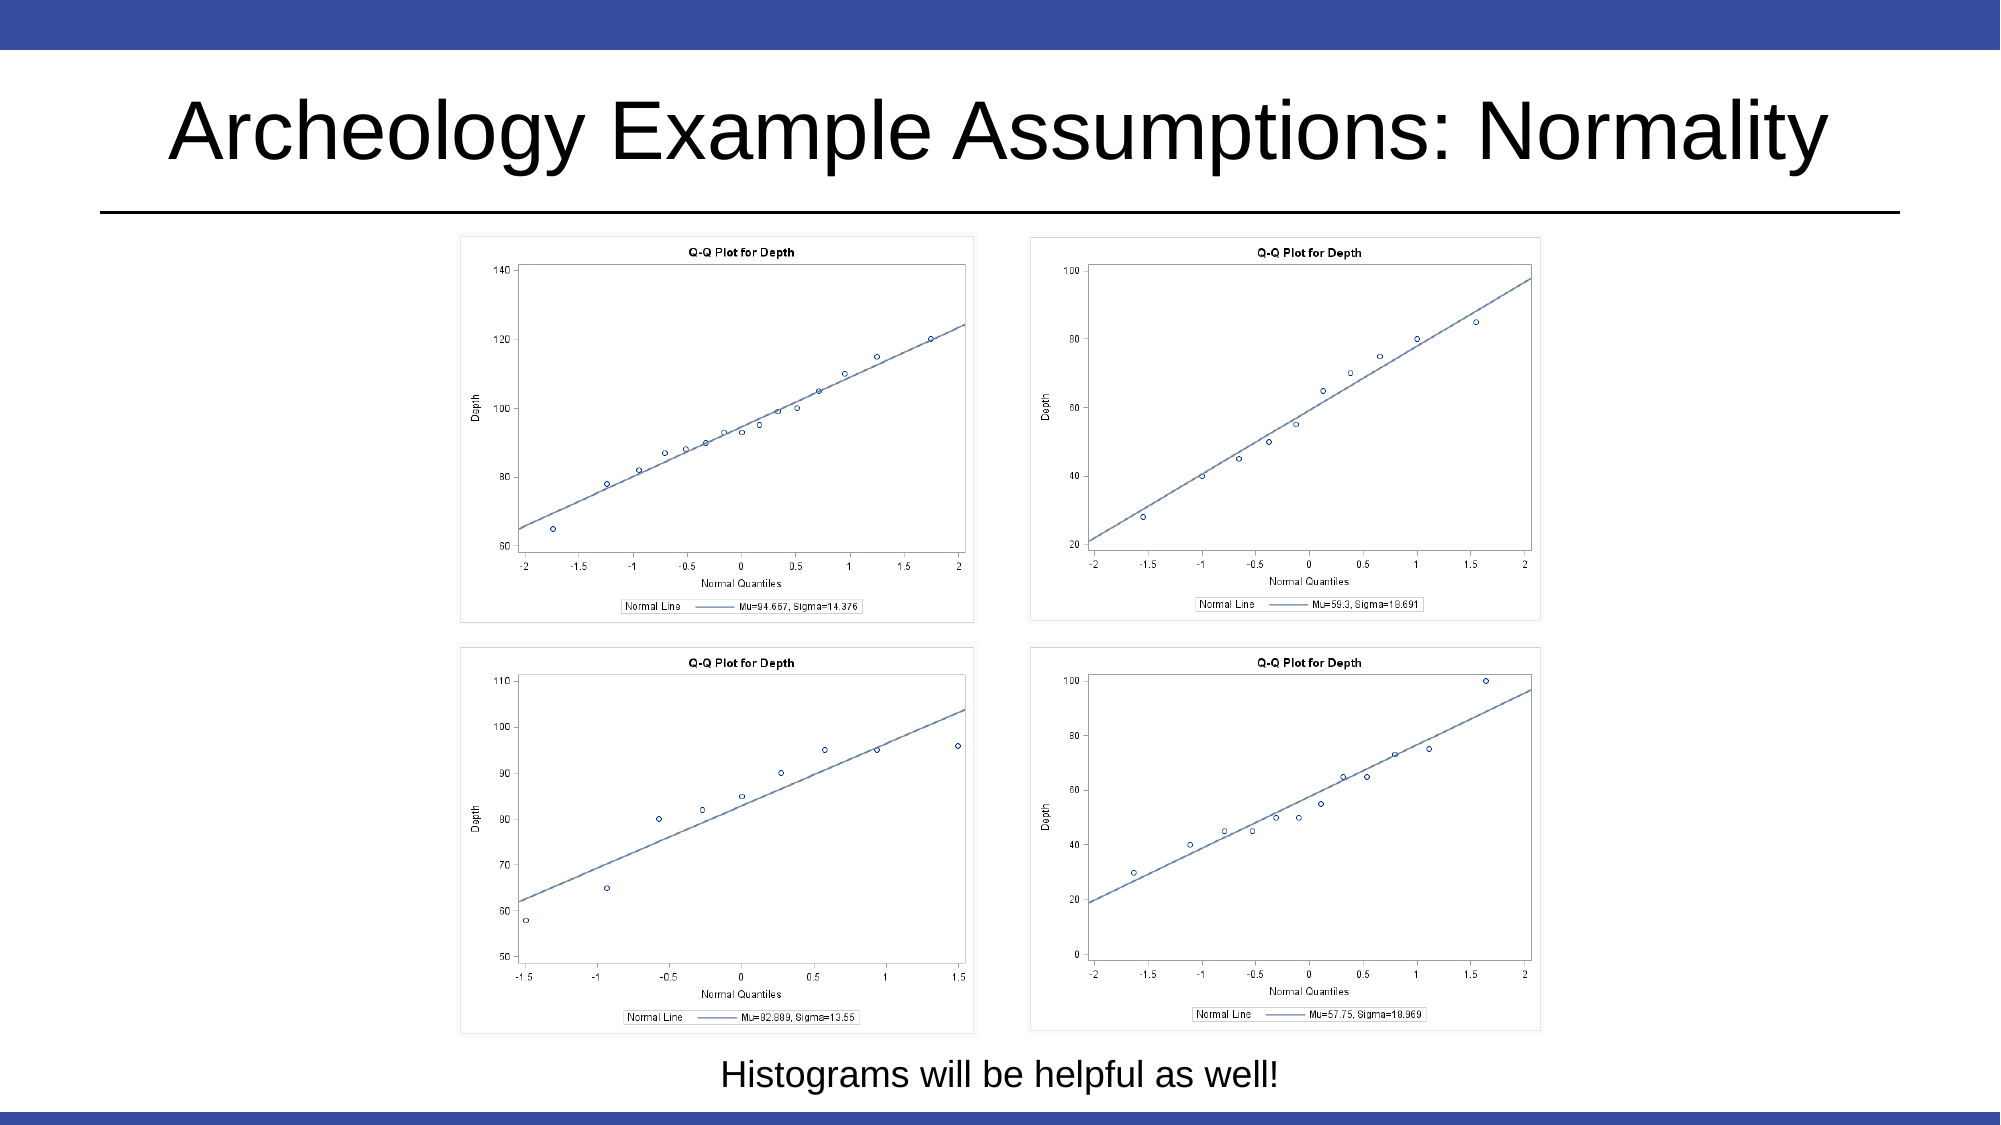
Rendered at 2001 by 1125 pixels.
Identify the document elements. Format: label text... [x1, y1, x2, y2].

picture [1026, 232, 1544, 624]
picture [1026, 642, 1544, 1034]
text_box Histograms will be helpful as well! [581, 1042, 1419, 1103]
picture [455, 642, 978, 1038]
title Archeology Example Assumptions: Normality [99, 37, 1900, 225]
picture [455, 232, 978, 624]
